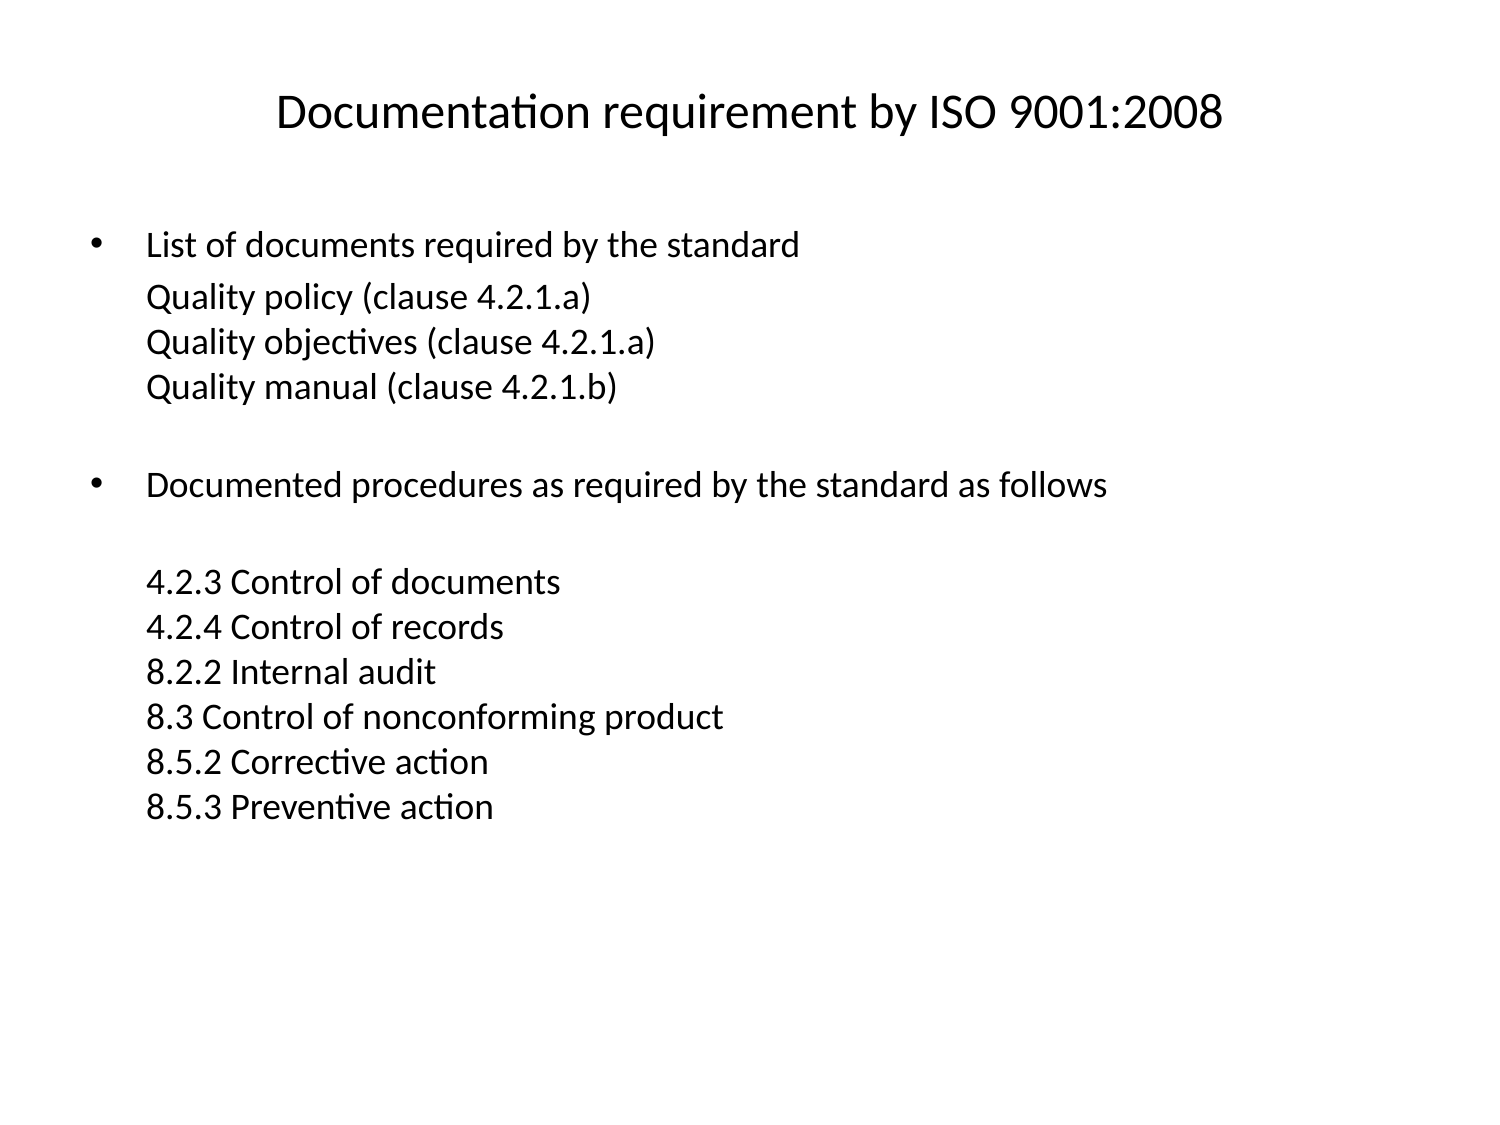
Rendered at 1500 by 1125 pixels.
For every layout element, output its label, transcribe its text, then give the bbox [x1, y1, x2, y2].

text_box List of documents required by the standard Quality policy (clause 4.2.1.a) Quality objectives (clause 4.2.1.a) Quality manual (clause 4.2.1.b) Documented procedures as required by the standard as follows 4.2.3 Control of documents 4.2.4 Control of records 8.2.2 Internal audit 8.3 Control of nonconforming product 8.5.2 Corrective action 8.5.3 Preventive action [74, 212, 1425, 1068]
title Documentation requirement by ISO 9001:2008 [75, 45, 1425, 212]
